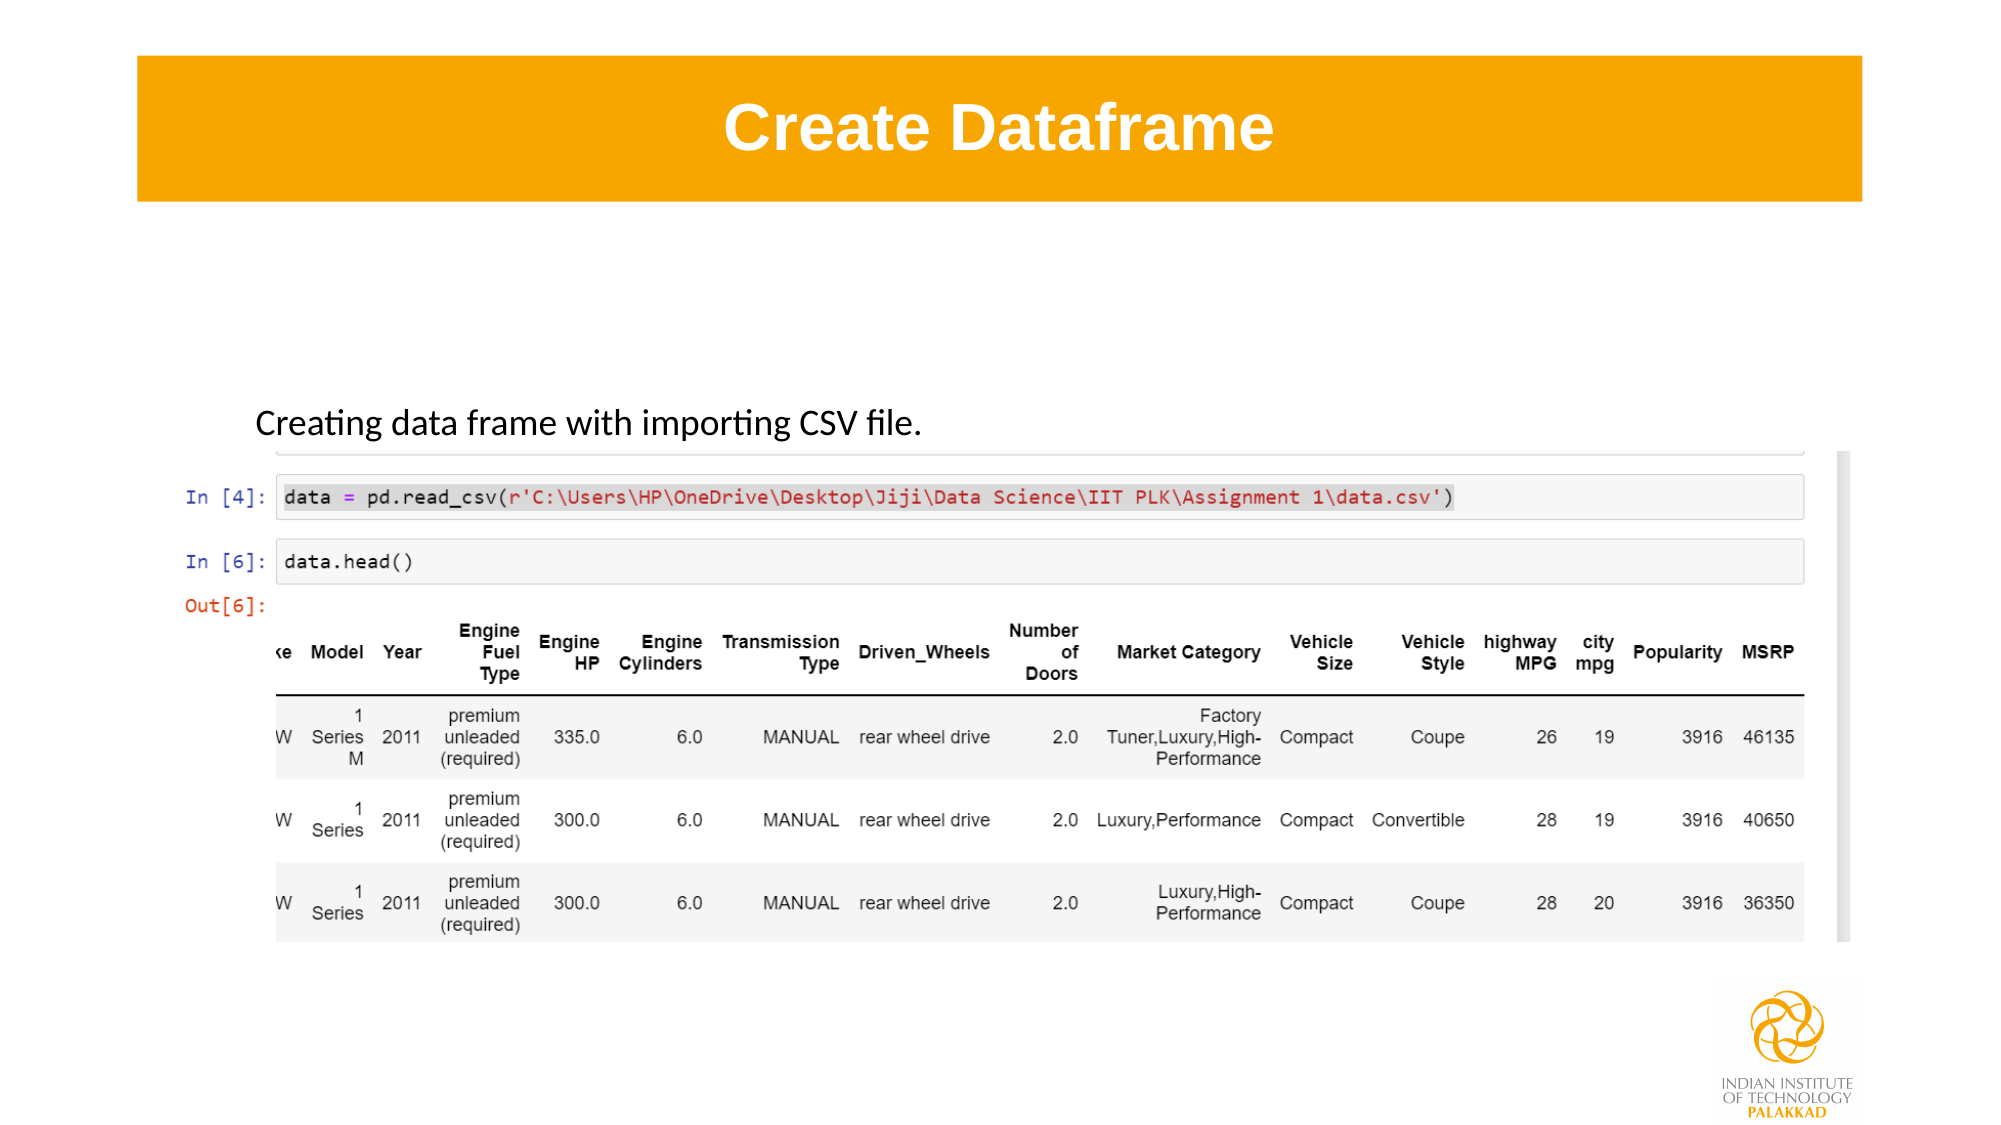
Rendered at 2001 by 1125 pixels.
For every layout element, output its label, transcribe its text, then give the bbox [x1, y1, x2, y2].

picture [1712, 980, 1863, 1125]
picture [102, 451, 1851, 942]
text_box Creating data frame with importing CSV file. [240, 390, 1878, 451]
title Create Dataframe [137, 55, 1863, 202]
